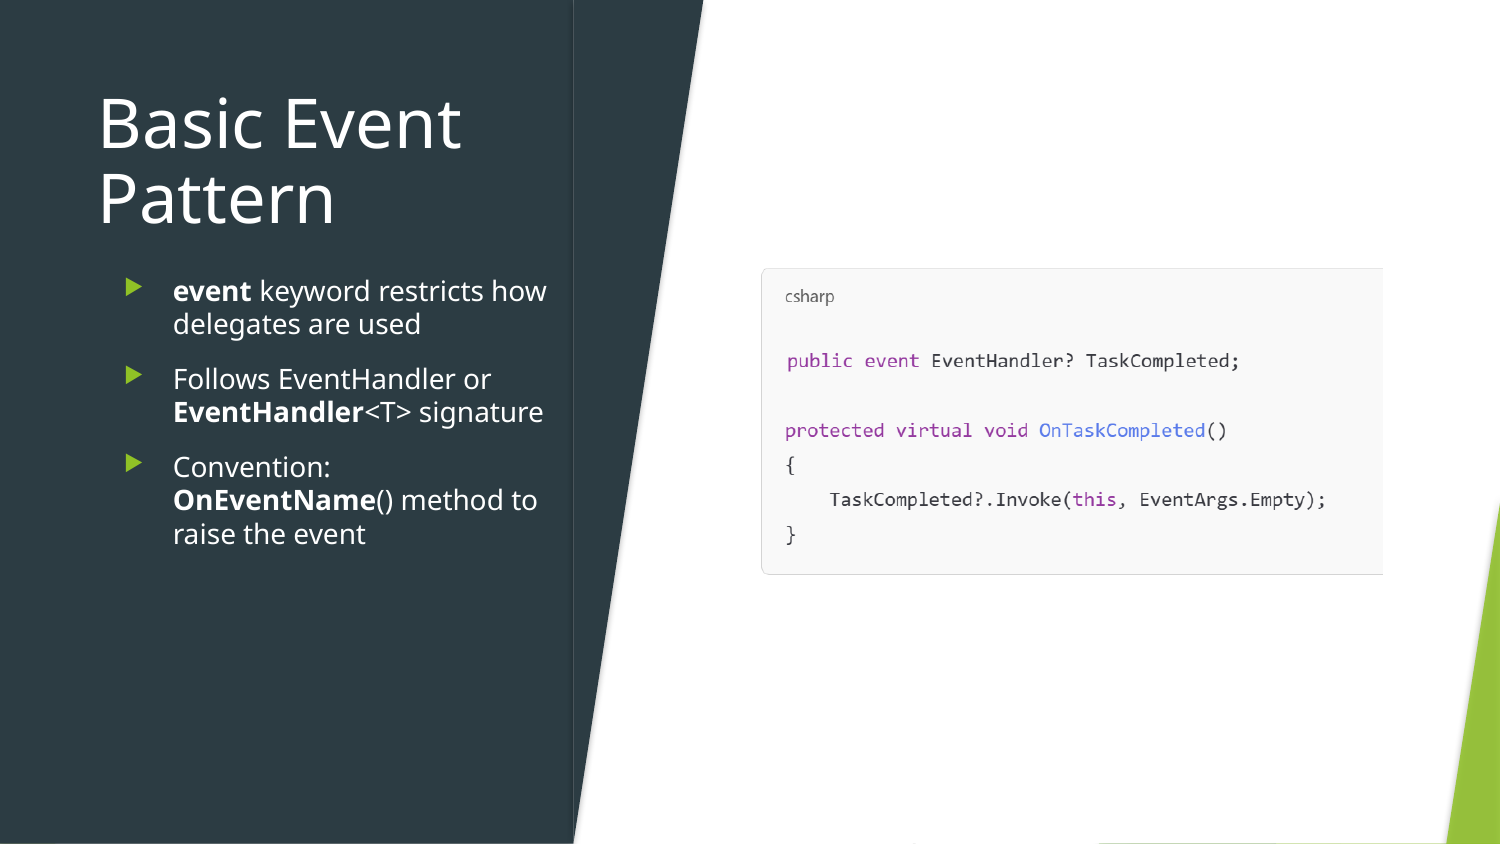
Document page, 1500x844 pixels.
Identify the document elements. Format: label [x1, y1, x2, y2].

picture [749, 259, 1384, 583]
text_box [0, 0, 1500, 844]
